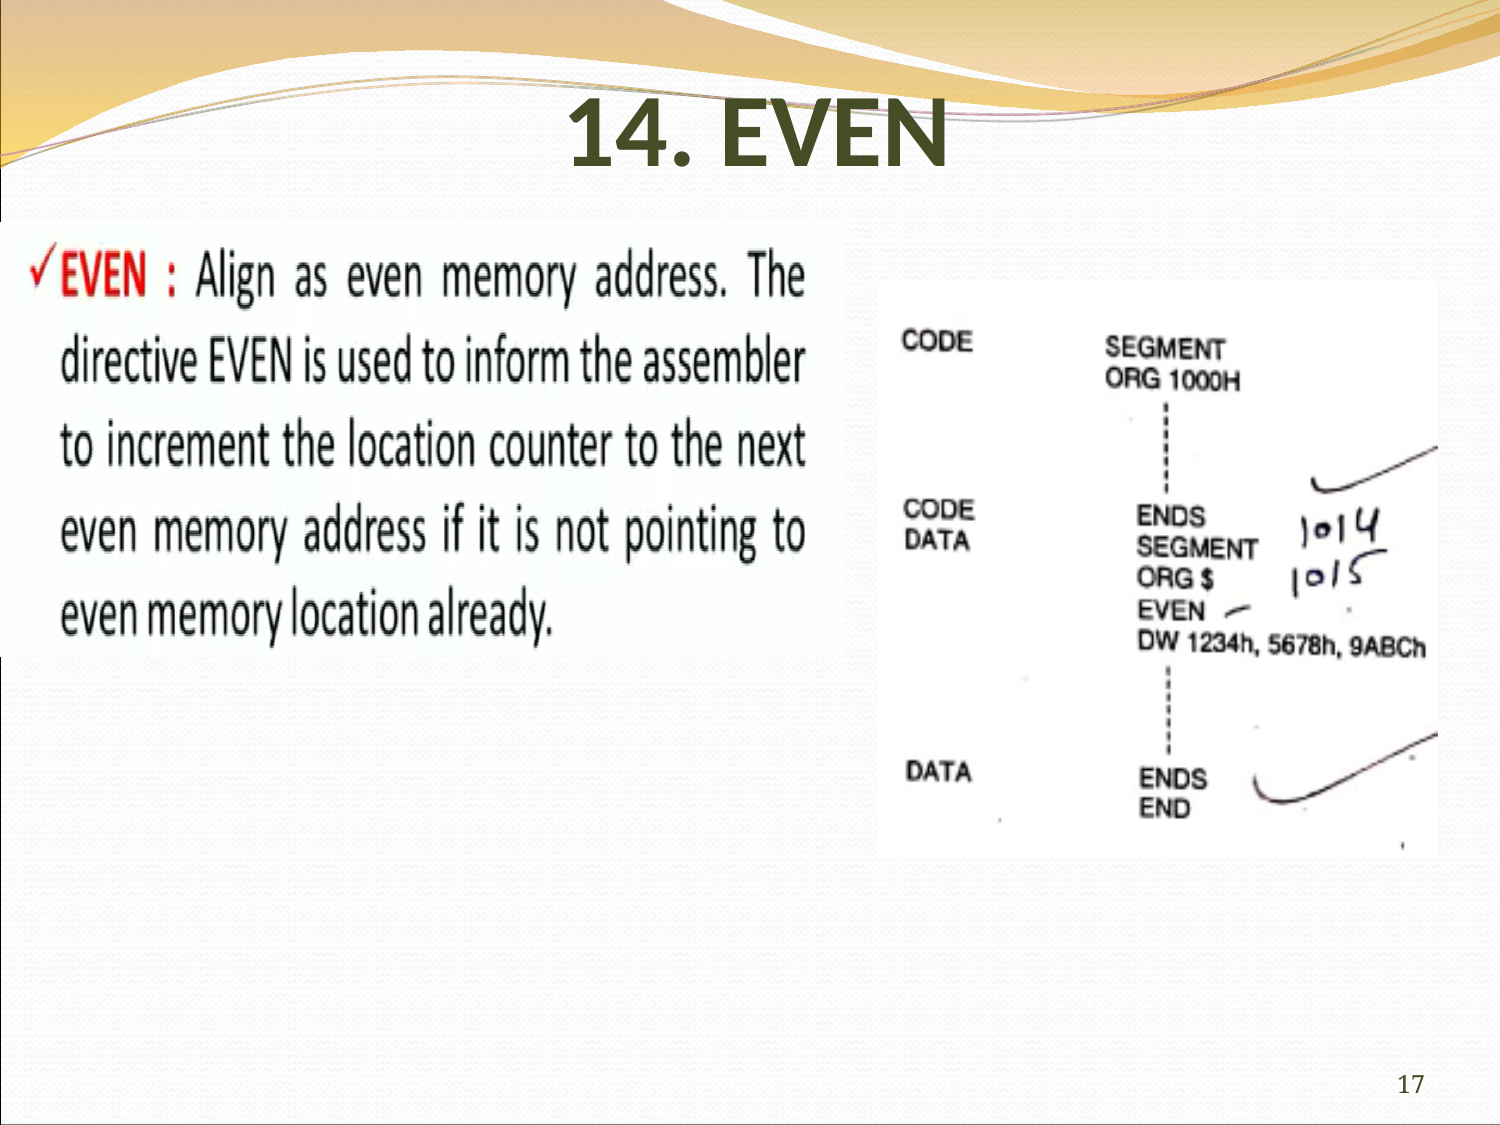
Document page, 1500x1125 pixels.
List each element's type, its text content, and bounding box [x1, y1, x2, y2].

title 14. EVEN [82, 45, 1432, 188]
slide_number 17 [1299, 1042, 1425, 1103]
picture [0, 0, 1500, 1125]
